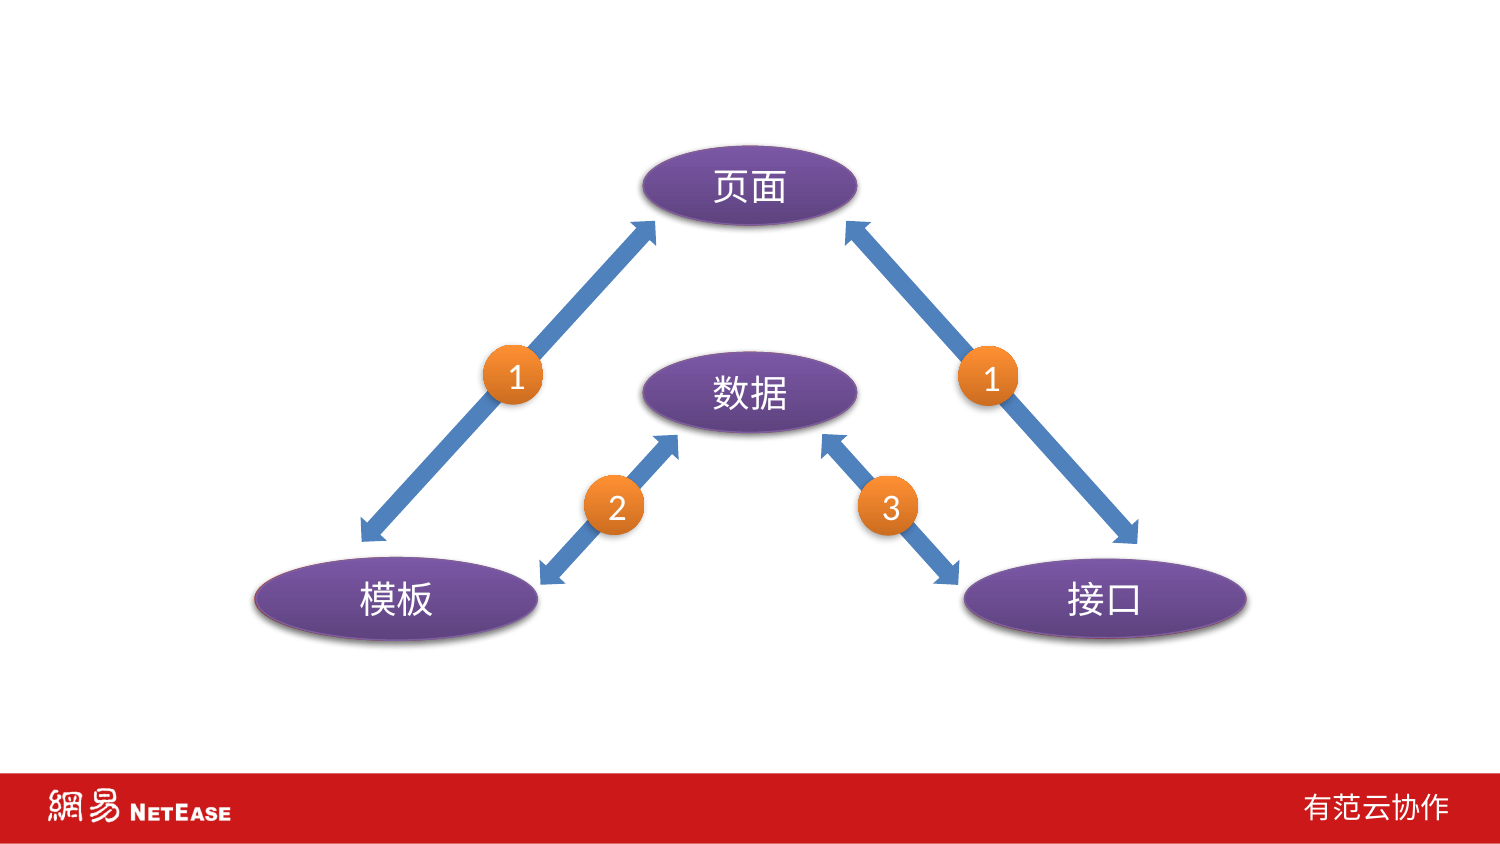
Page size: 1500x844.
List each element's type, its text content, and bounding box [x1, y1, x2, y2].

text_box 模板 [255, 556, 539, 641]
text_box 1 [483, 344, 544, 405]
text_box 1 [958, 346, 1019, 406]
text_box [844, 220, 973, 360]
footer 有范云协作 [547, 782, 1465, 827]
text_box [906, 526, 960, 585]
text_box [539, 525, 596, 585]
picture [46, 786, 231, 824]
text_box [360, 396, 496, 542]
text_box 接口 [963, 558, 1247, 639]
text_box [627, 434, 679, 488]
text_box [528, 220, 657, 359]
text_box 数据 [642, 351, 858, 434]
text_box 3 [858, 475, 919, 536]
text_box [1005, 398, 1139, 545]
text_box [820, 433, 873, 489]
text_box 2 [584, 475, 645, 536]
text_box 页面 [642, 145, 858, 226]
